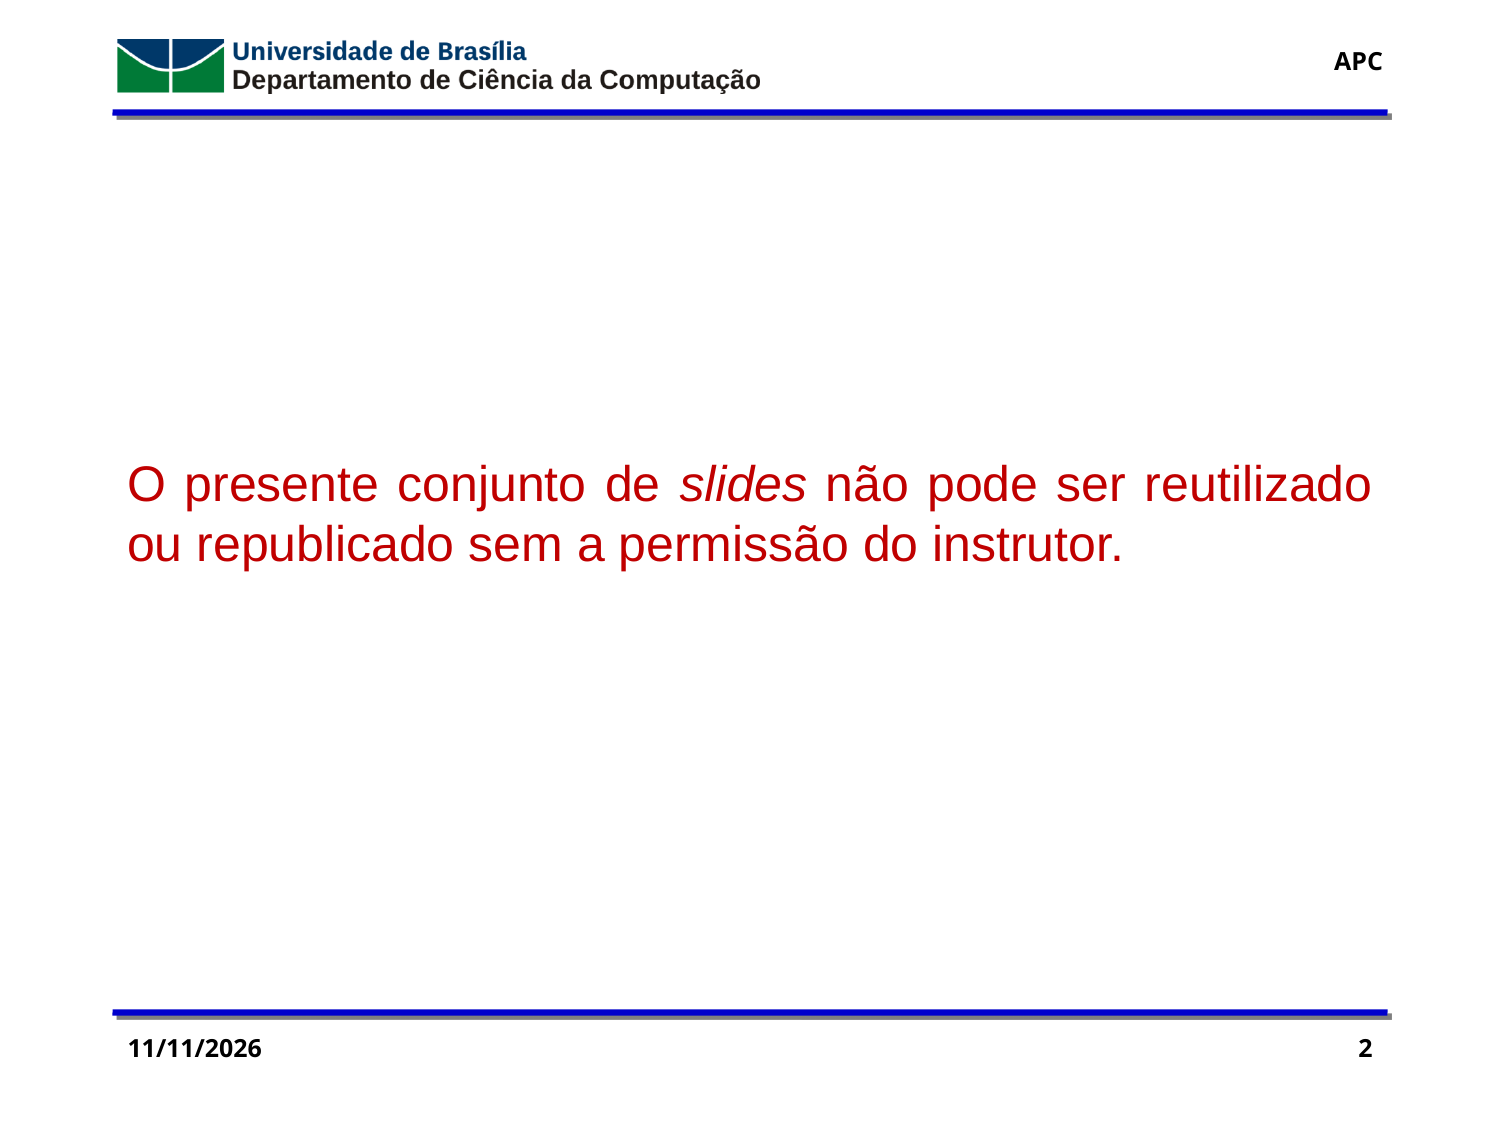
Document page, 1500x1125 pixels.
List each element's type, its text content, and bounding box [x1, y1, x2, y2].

text_box O presente conjunto de slides não pode ser reutilizado ou republicado sem a permissão do instrutor. [112, 444, 1388, 580]
picture [117, 39, 760, 94]
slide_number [112, 1024, 426, 1101]
slide_number 2 [1074, 1024, 1388, 1101]
